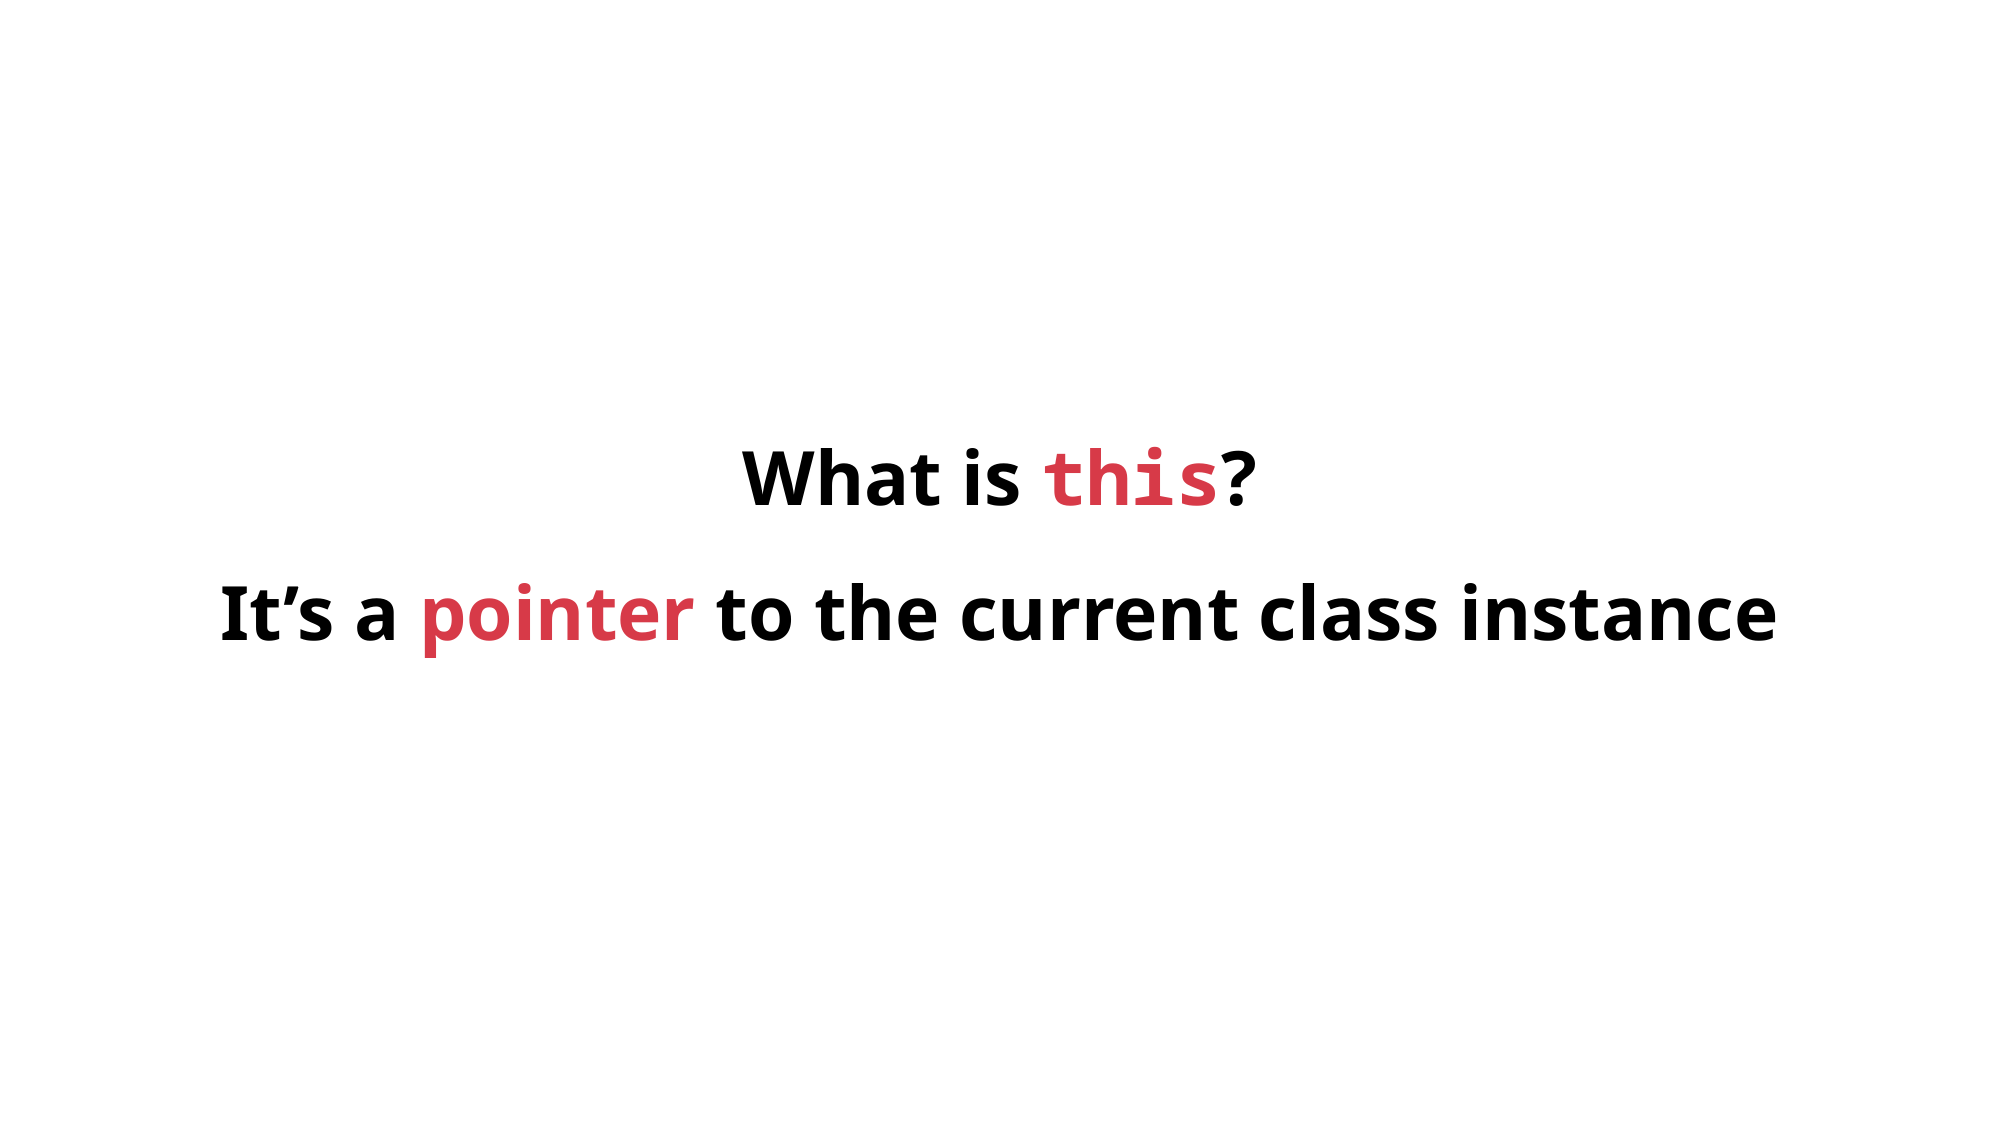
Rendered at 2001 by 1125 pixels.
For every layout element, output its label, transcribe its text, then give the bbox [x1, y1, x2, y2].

title It’s a pointer to the current class instance [64, 562, 1936, 670]
text_box What is this? [64, 422, 1936, 541]
